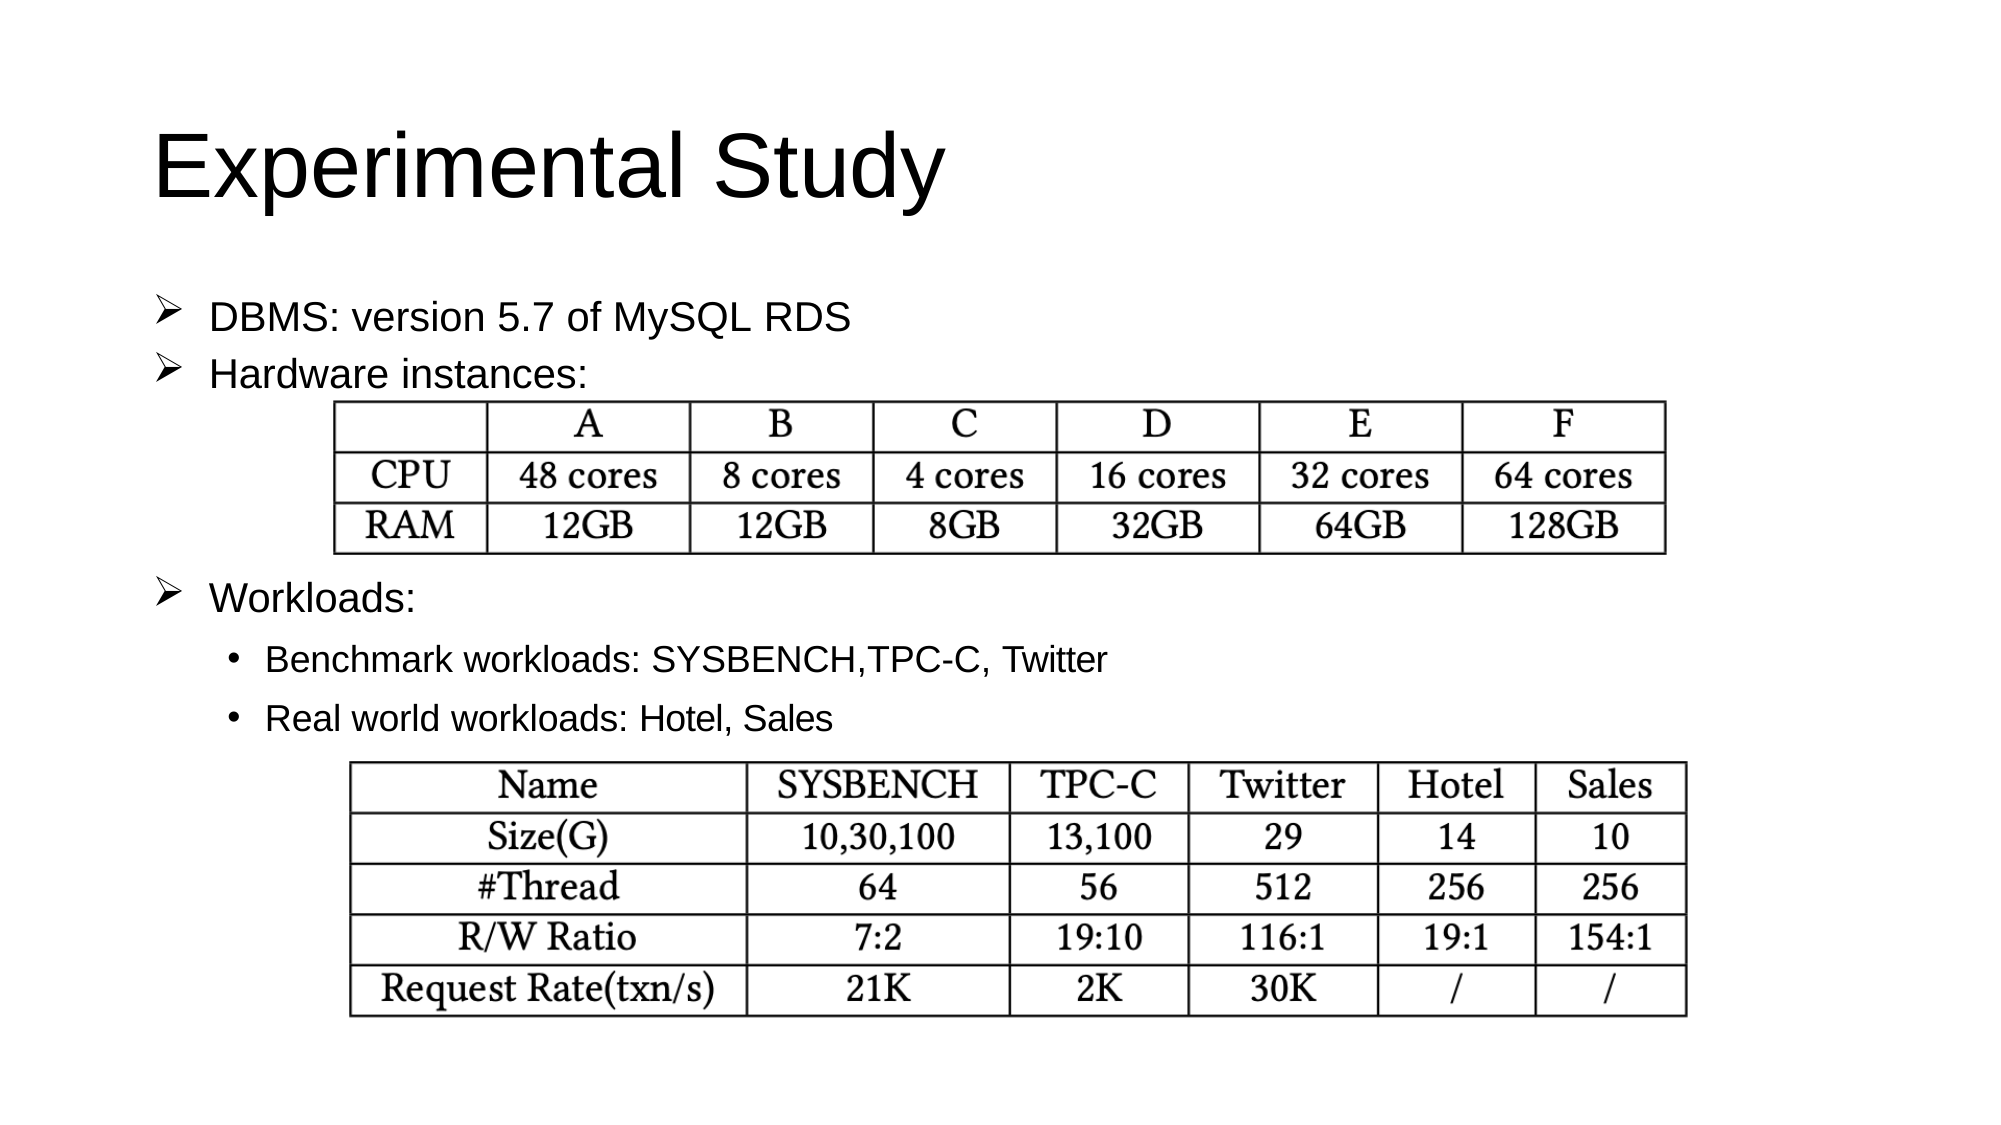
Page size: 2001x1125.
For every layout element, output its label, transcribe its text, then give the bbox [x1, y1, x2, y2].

text_box DBMS: version 5.7 of MySQL RDS Hardware instances: [150, 281, 1043, 398]
picture [327, 397, 1673, 558]
text_box Workloads: Benchmark workloads: SYSBENCH,TPC-C, Twitter Real world workloads: Hotel, Sales [150, 568, 1887, 739]
picture [345, 757, 1692, 1023]
title Experimental Study [150, 64, 1000, 255]
